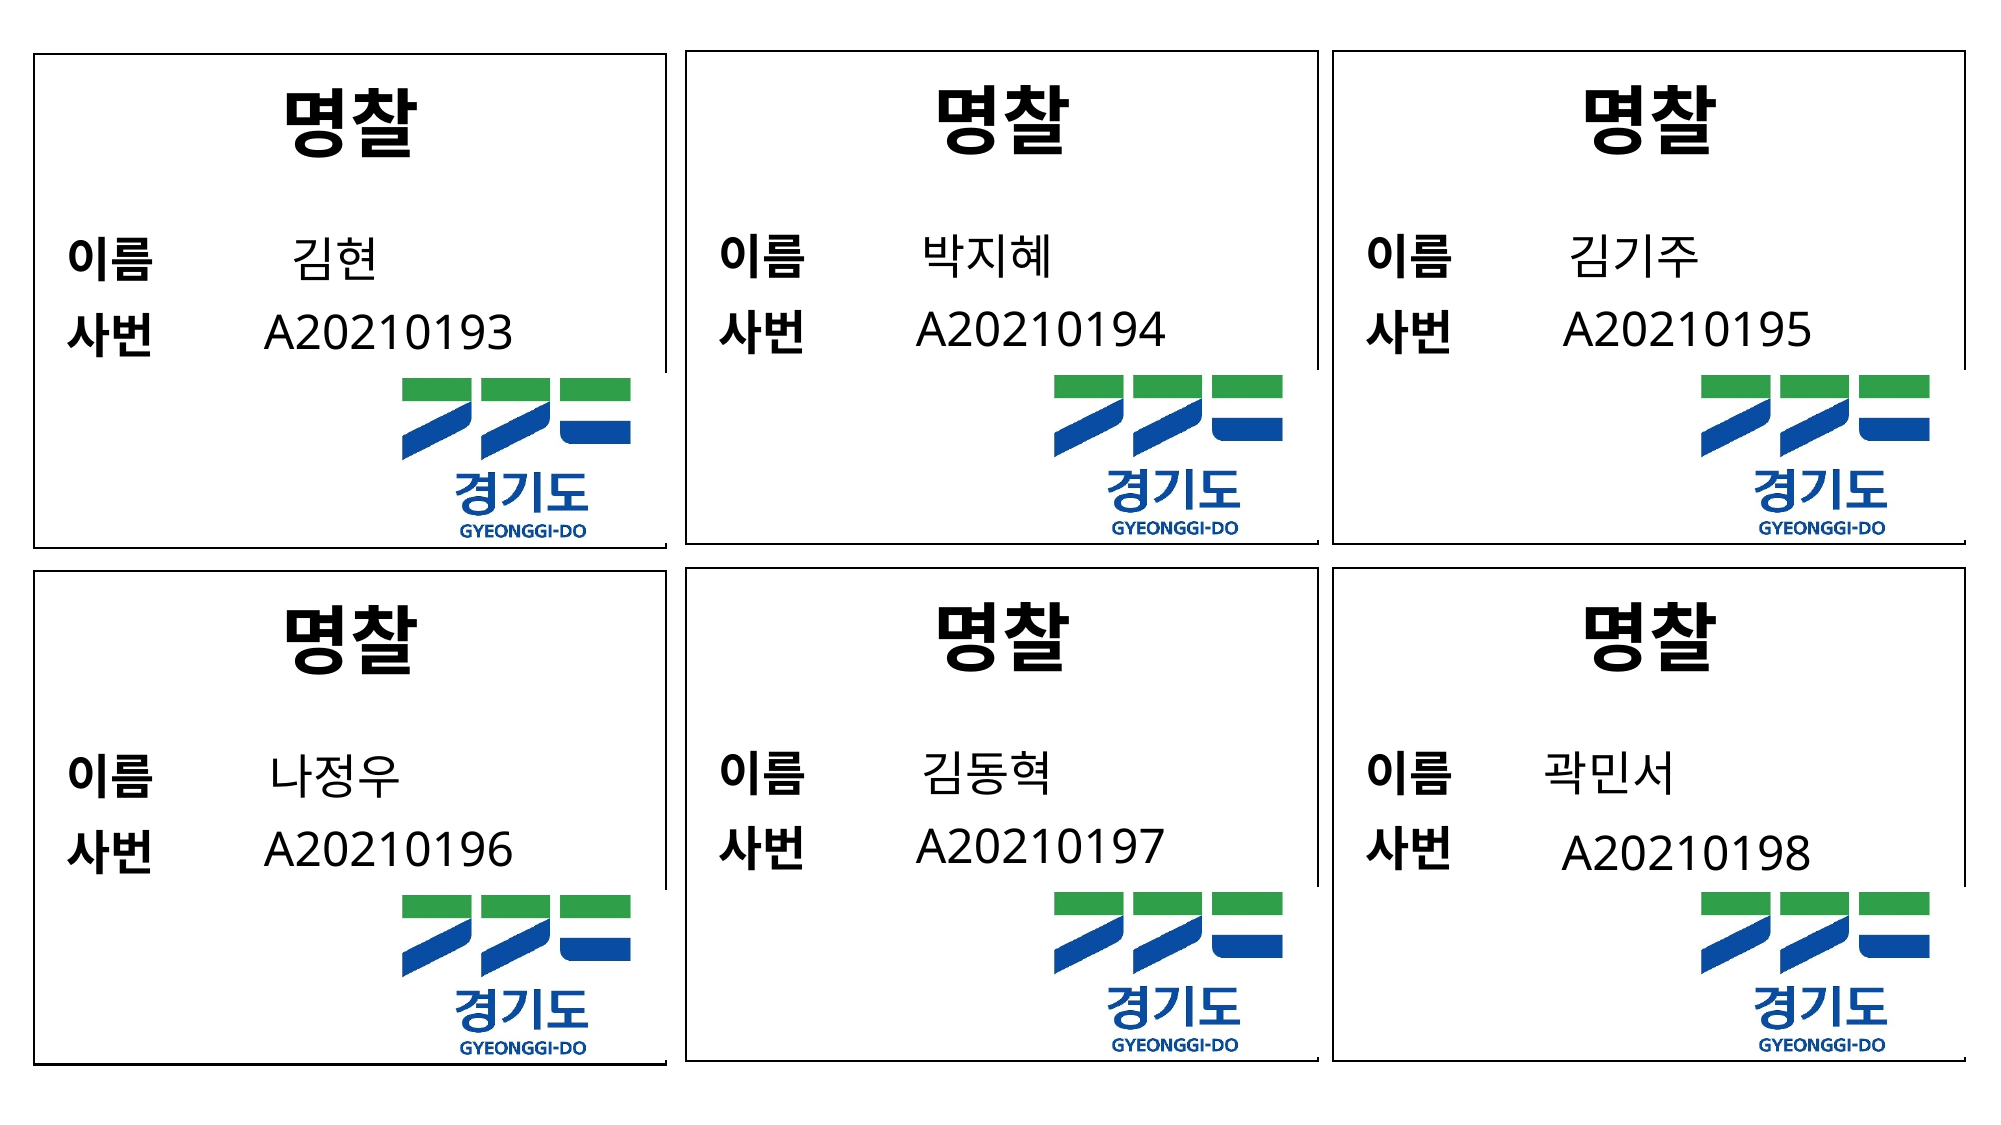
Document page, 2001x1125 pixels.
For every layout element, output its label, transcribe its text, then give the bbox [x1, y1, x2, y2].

text_box [33, 570, 667, 1066]
picture [1666, 887, 1966, 1057]
text_box 사번 [52, 297, 231, 370]
text_box 사번 [1351, 811, 1530, 884]
text_box 이름 [1351, 735, 1529, 808]
picture [367, 890, 667, 1060]
text_box 사번 [703, 811, 883, 884]
text_box [1332, 50, 1966, 545]
text_box 사번 [703, 294, 883, 367]
text_box A20210196 [249, 811, 685, 884]
picture [367, 373, 667, 543]
text_box 김현 [276, 222, 395, 294]
text_box 명찰 [918, 66, 1087, 171]
text_box [685, 567, 1319, 1062]
text_box [33, 53, 667, 549]
text_box 명찰 [266, 586, 435, 692]
text_box 명찰 [918, 583, 1087, 688]
text_box A20210198 [1546, 814, 2000, 887]
text_box [1332, 567, 1966, 1062]
text_box 이름 [1351, 218, 1530, 292]
picture [1019, 370, 1319, 540]
picture [1666, 370, 1966, 540]
text_box 이름 [52, 222, 231, 295]
text_box 곽민서 [1529, 735, 1692, 808]
text_box 박지혜 [906, 218, 1069, 291]
picture [1019, 887, 1319, 1057]
text_box [685, 50, 1319, 545]
text_box 김동혁 [906, 735, 1069, 808]
text_box 사번 [52, 814, 231, 887]
text_box 나정우 [254, 738, 417, 811]
text_box 사번 [1351, 294, 1530, 367]
text_box 명찰 [1565, 583, 1734, 688]
text_box 명찰 [1565, 66, 1734, 171]
text_box 이름 [703, 735, 883, 808]
text_box A20210193 [249, 294, 685, 367]
text_box A20210195 [1548, 291, 2000, 364]
text_box A20210194 [901, 291, 1332, 364]
text_box 이름 [703, 218, 883, 292]
text_box A20210197 [901, 808, 1332, 881]
text_box 이름 [52, 738, 231, 812]
text_box 명찰 [266, 69, 435, 175]
text_box 김기주 [1553, 218, 1716, 291]
